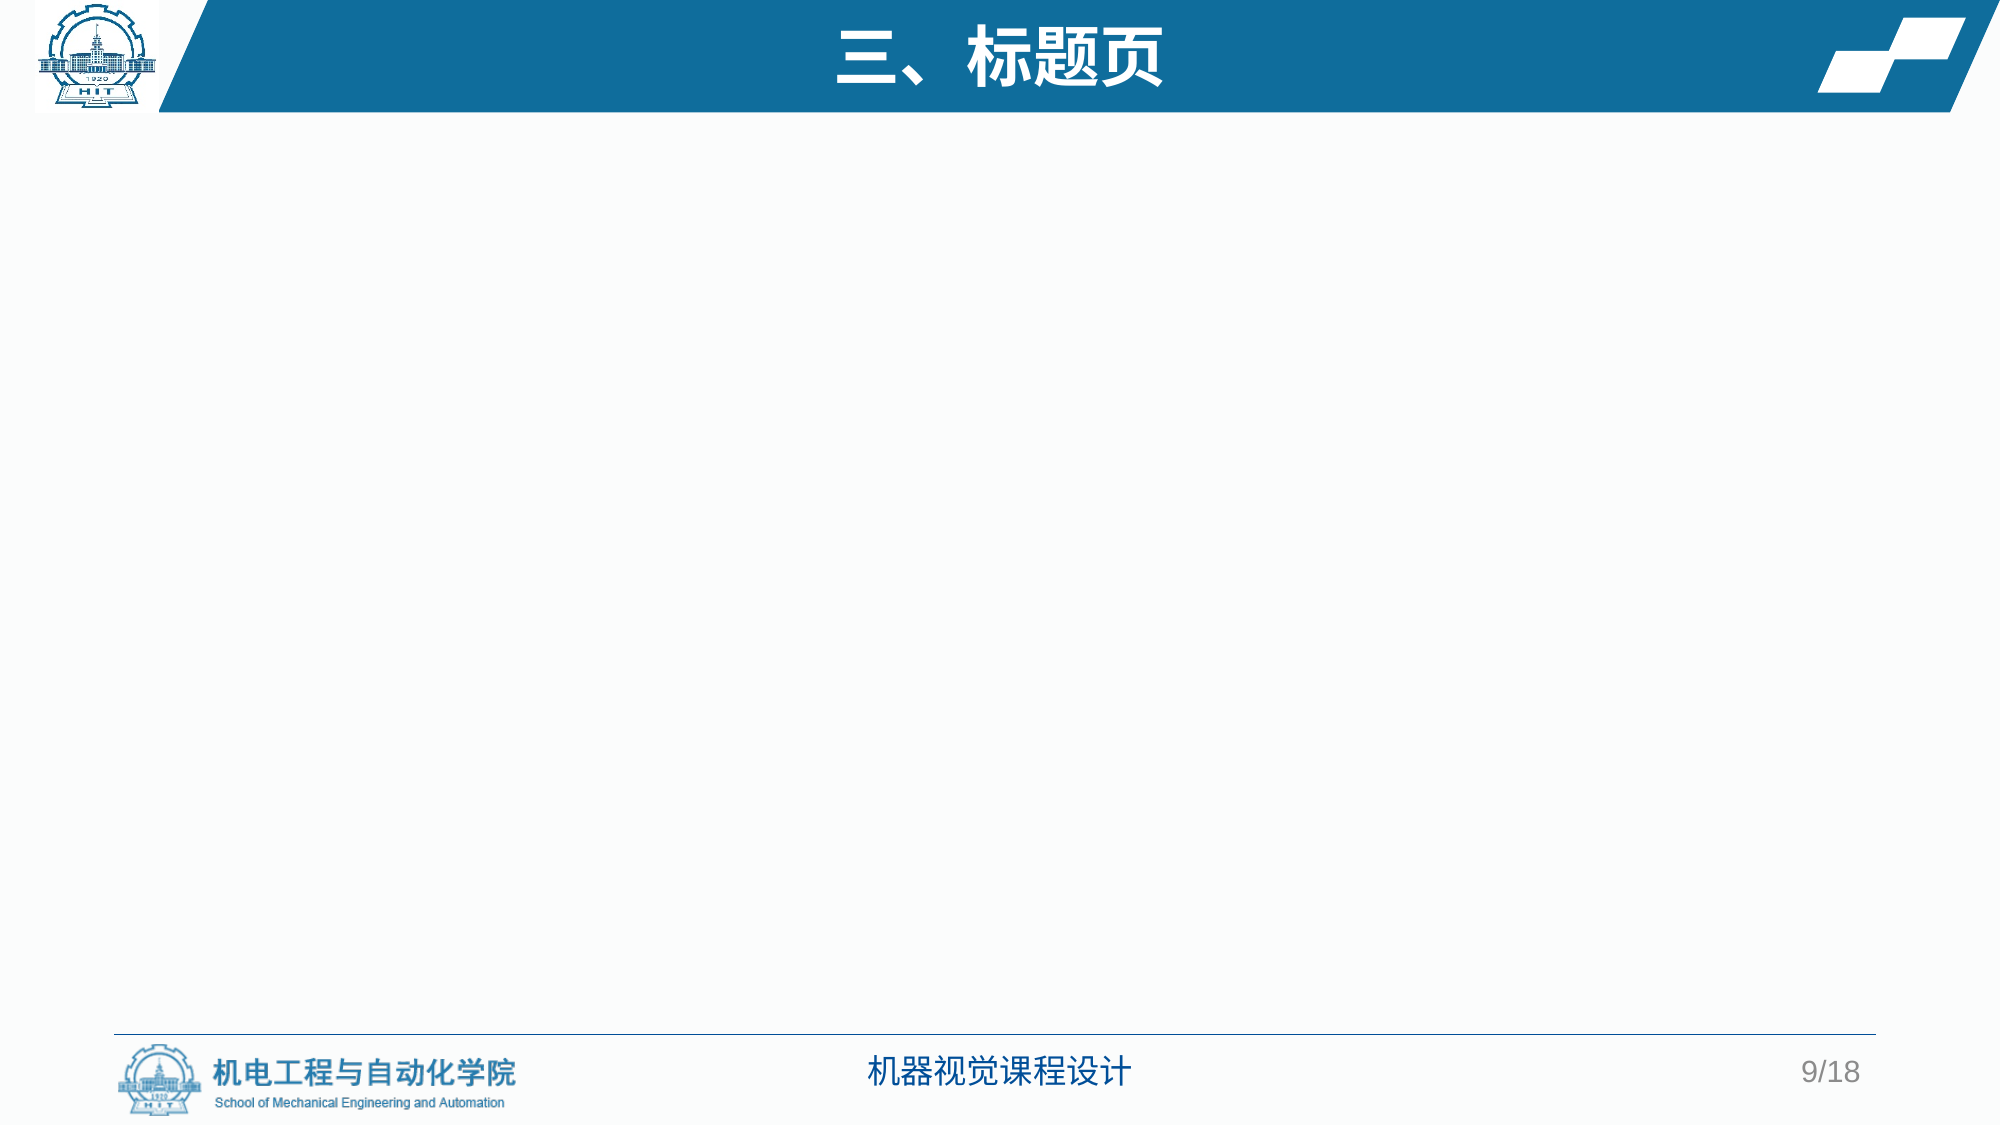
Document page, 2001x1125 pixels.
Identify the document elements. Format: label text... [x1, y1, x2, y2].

picture [35, 0, 159, 113]
text_box 三、标题页 [291, 7, 1709, 103]
slide_number 9/18 [1432, 1044, 1876, 1097]
picture [114, 1043, 519, 1118]
